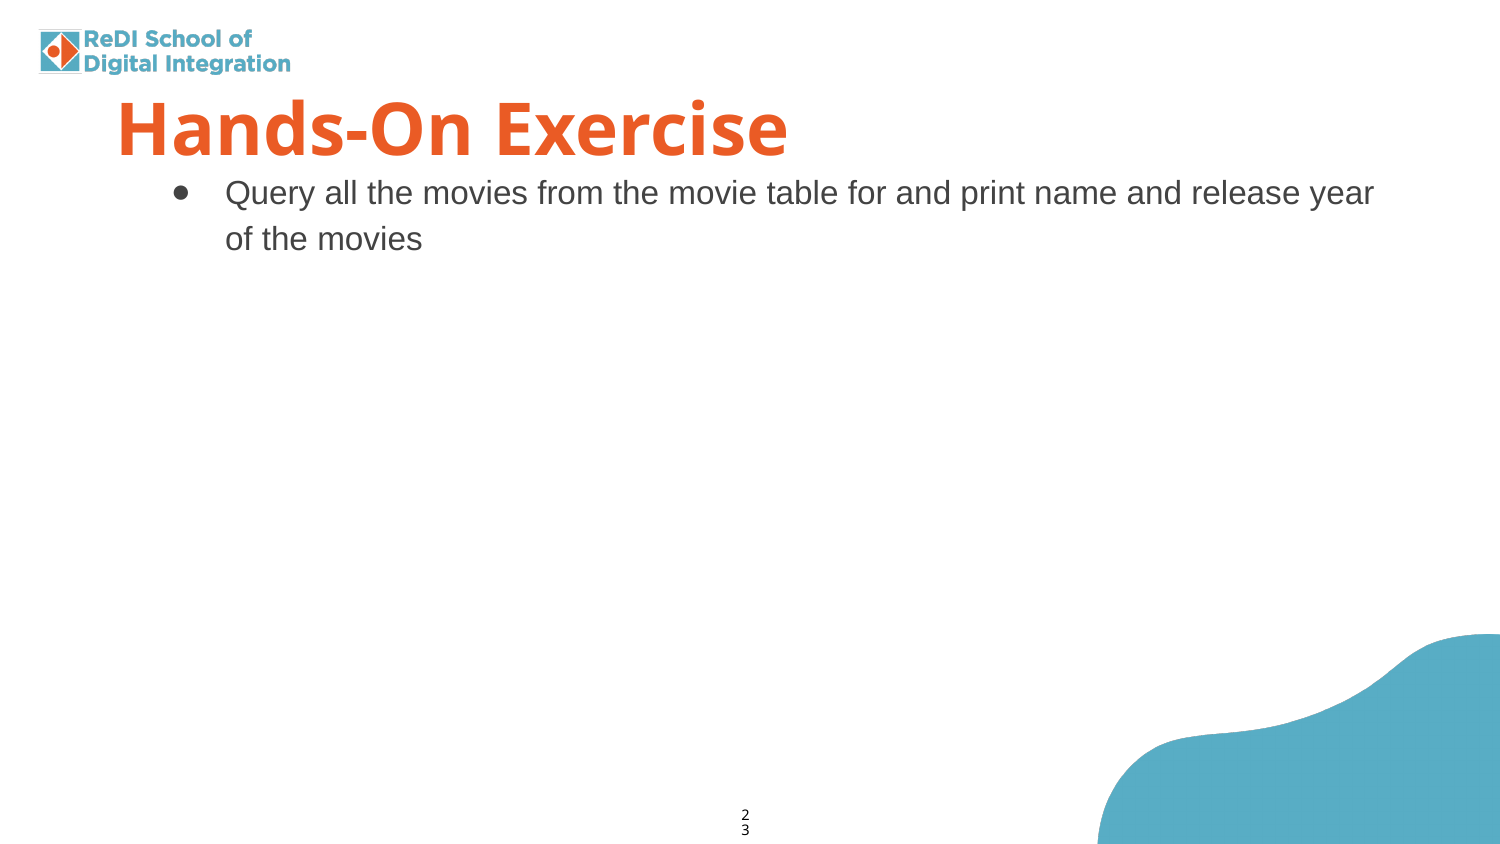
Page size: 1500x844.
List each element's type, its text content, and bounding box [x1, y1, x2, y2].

text_box Hands-On Exercise [109, 93, 1332, 175]
picture [1097, 634, 1500, 844]
slide_number ‹#› [738, 333, 761, 829]
list Query all the movies from the movie table for and print name and release year of the movies [146, 162, 1415, 797]
picture [38, 27, 291, 75]
